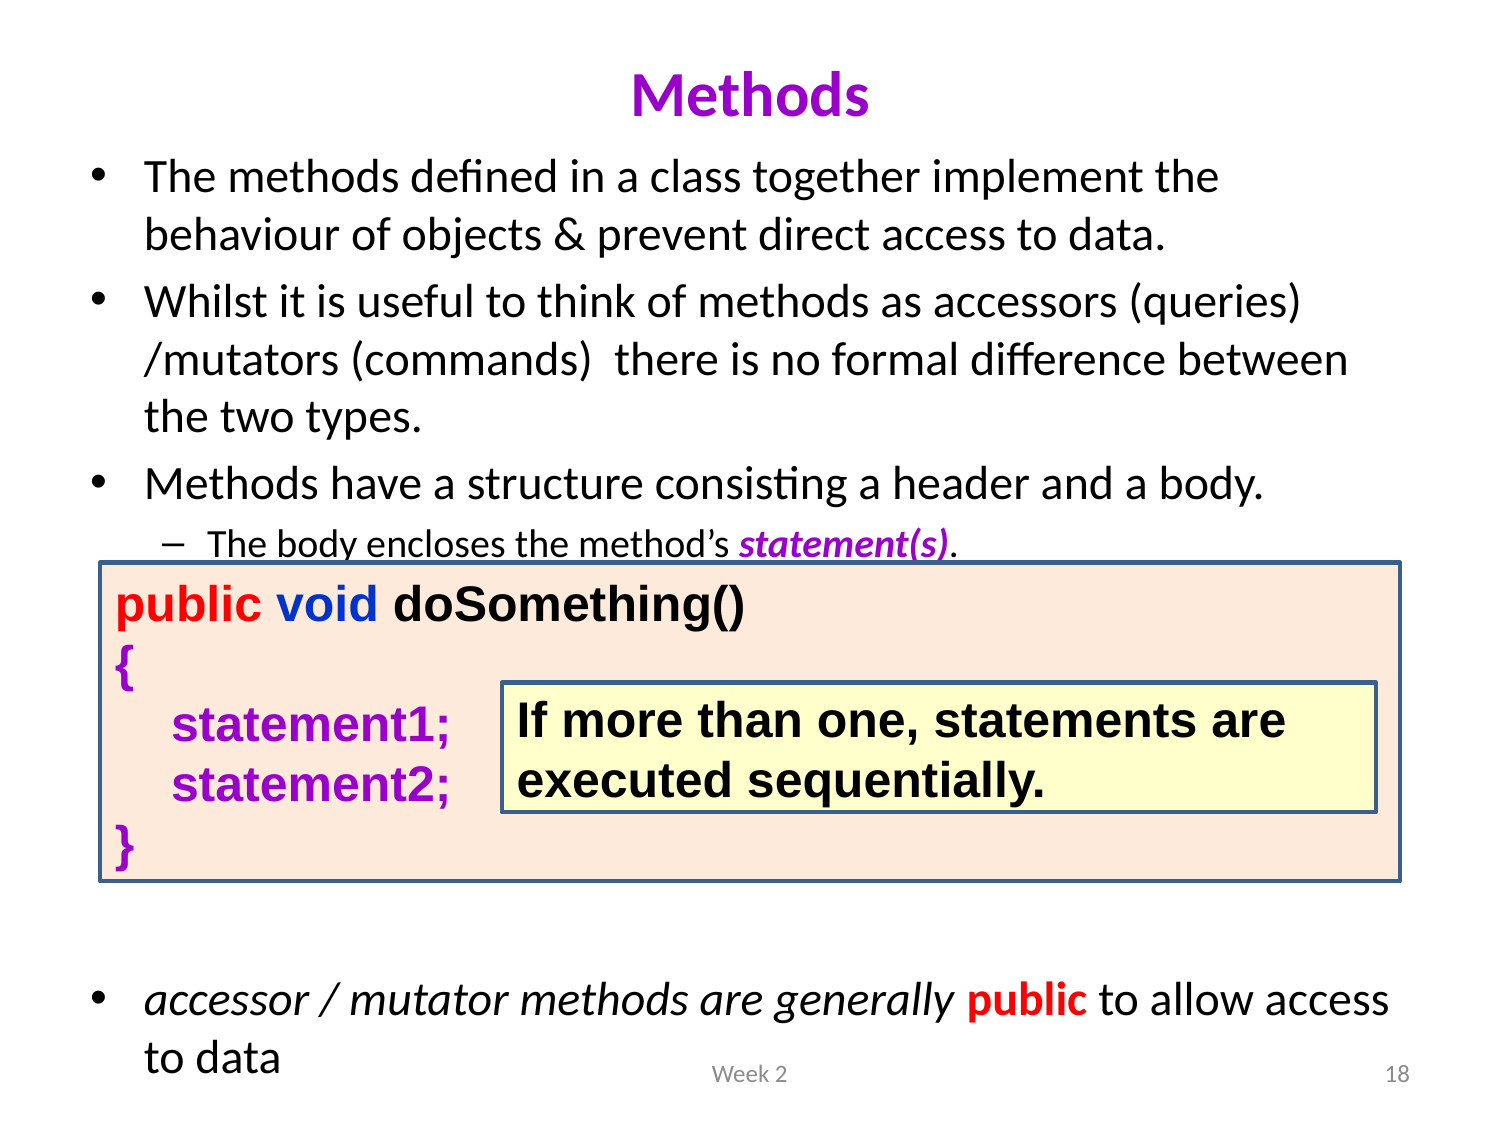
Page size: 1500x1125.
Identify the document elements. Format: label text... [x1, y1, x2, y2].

text_box If more than one, statements are executed sequentially. [500, 680, 1378, 814]
footer Week 2 [512, 1042, 988, 1103]
text_box public void doSomething() { statement1; statement2; } [98, 560, 1402, 883]
title Methods [75, 45, 1425, 137]
list The methods defined in a class together implement the behaviour of objects & prevent direct access to data. Whilst it is useful to think of methods as accessors (queries) /mutators (commands) there is no formal difference between the two types. Methods have a structure consisting a header and a body. The body encloses the method’s statement(s). accessor / mutator methods are generally public to allow access to data [75, 137, 1425, 1094]
slide_number 18 [1074, 1042, 1425, 1103]
